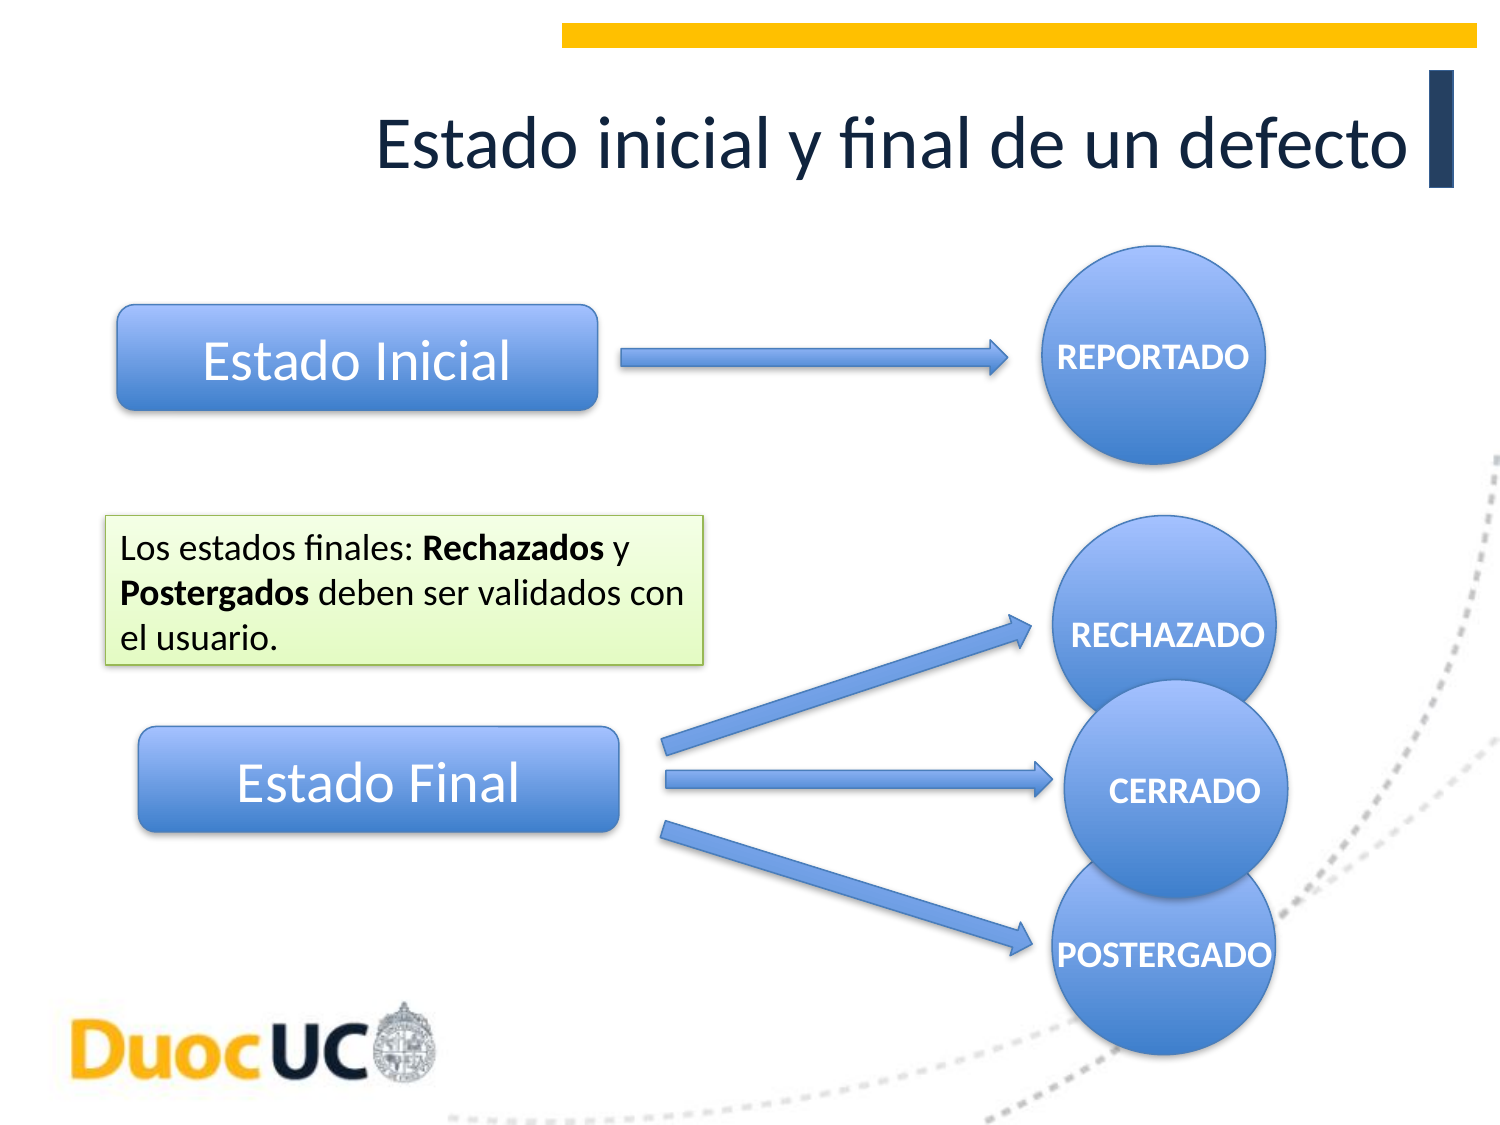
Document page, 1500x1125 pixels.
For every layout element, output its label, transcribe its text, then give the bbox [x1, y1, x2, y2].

picture [0, 0, 1500, 1125]
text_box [1064, 679, 1288, 898]
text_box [1040, 245, 1266, 465]
text_box Los estados finales: Rechazados y Postergados deben ser validados con el usuario. [105, 515, 704, 666]
text_box [665, 760, 1054, 798]
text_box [1052, 515, 1282, 734]
title Estado inicial y final de un defecto [74, 44, 1426, 233]
text_box Estado Final [137, 725, 620, 833]
text_box [660, 614, 1032, 757]
text_box [659, 819, 1033, 957]
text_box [1040, 836, 1290, 1055]
text_box Estado Inicial [116, 303, 599, 411]
text_box [620, 339, 1009, 376]
